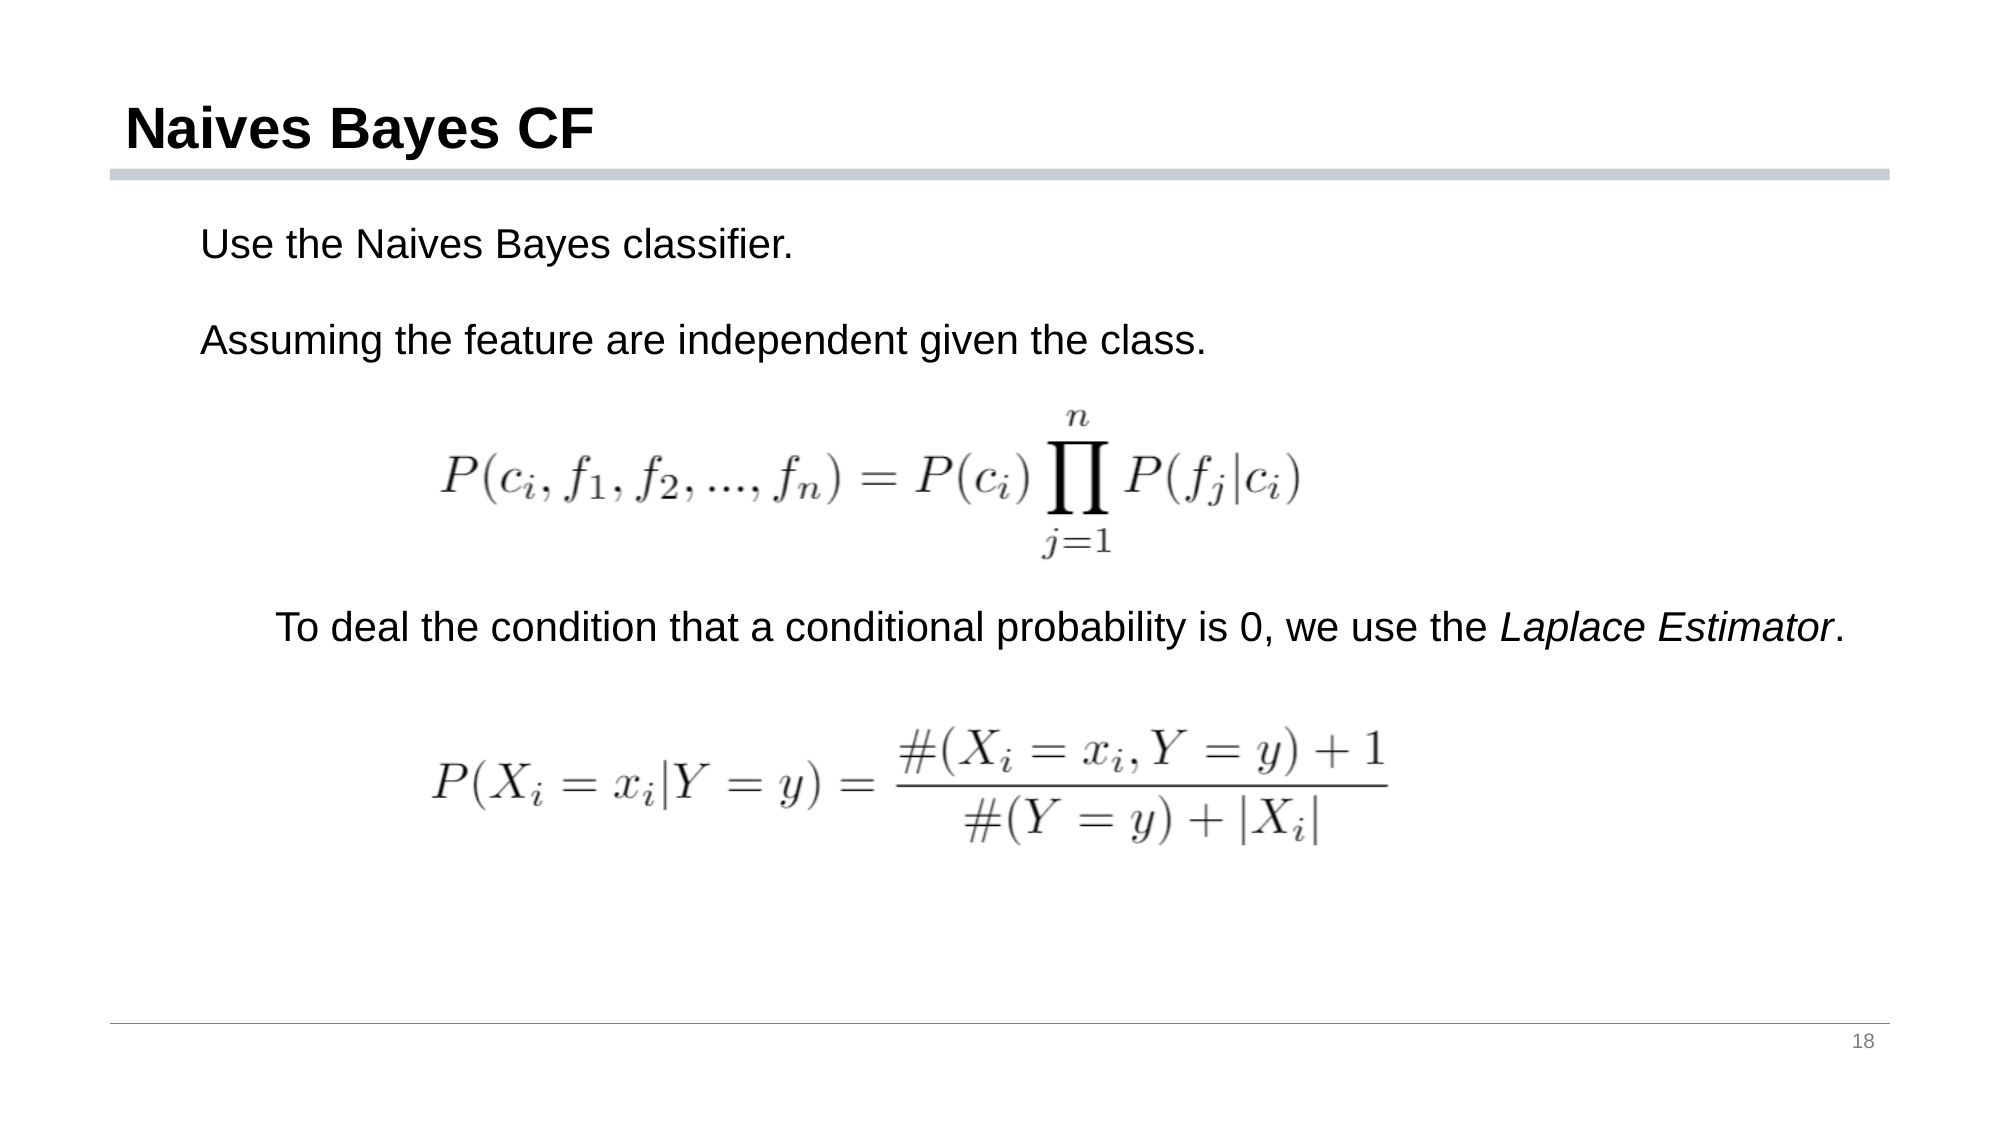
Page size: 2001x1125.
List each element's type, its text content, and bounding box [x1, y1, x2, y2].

picture [418, 679, 1417, 875]
title Naives Bayes CF [109, 0, 1890, 169]
list Use the Naives Bayes classifier. Assuming the feature are independent given the class. To deal the condition that a conditional probability is 0, we use the Laplace Estimator. [109, 184, 1890, 1008]
slide_number ‹#› [1412, 1022, 1890, 1057]
picture [418, 387, 1354, 583]
